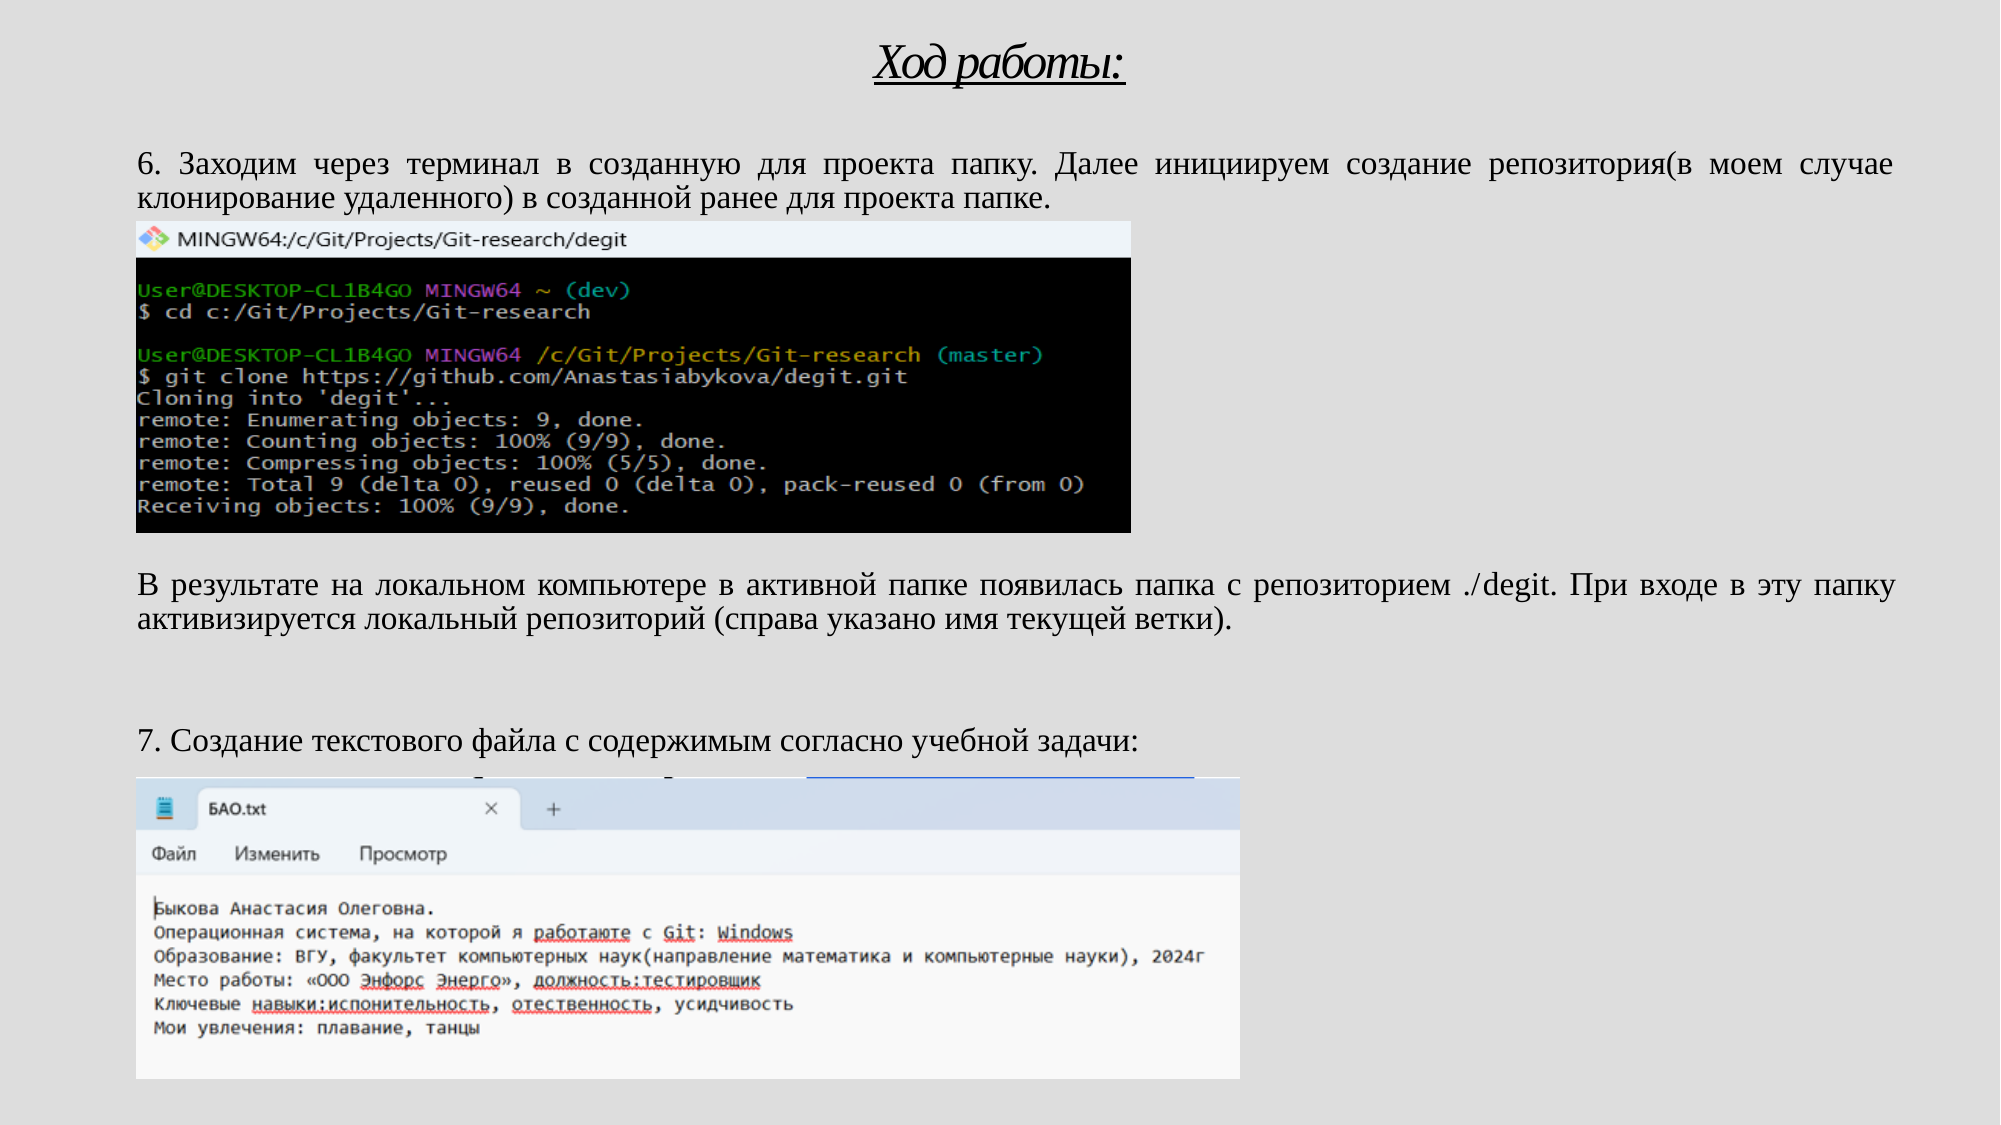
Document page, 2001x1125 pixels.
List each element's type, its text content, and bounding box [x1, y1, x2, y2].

picture [136, 221, 1131, 533]
title Ход работы: [80, 19, 1920, 156]
subtitle 6. Заходим через терминал в созданную для проекта папку. Далее инициируем создание репозитория(в моем случае клонирование удаленного) в созданной ранее для проекта папке. В результате на локальном компьютере в активной папке появилась папка с репозиторием ./degit. При входе в эту папку активизируется локальный репозиторий (справа указано имя текущей ветки). 7. Создание текстового файла с содержимым согласно учебной задачи: [122, 139, 1912, 1106]
picture [136, 776, 1240, 1079]
